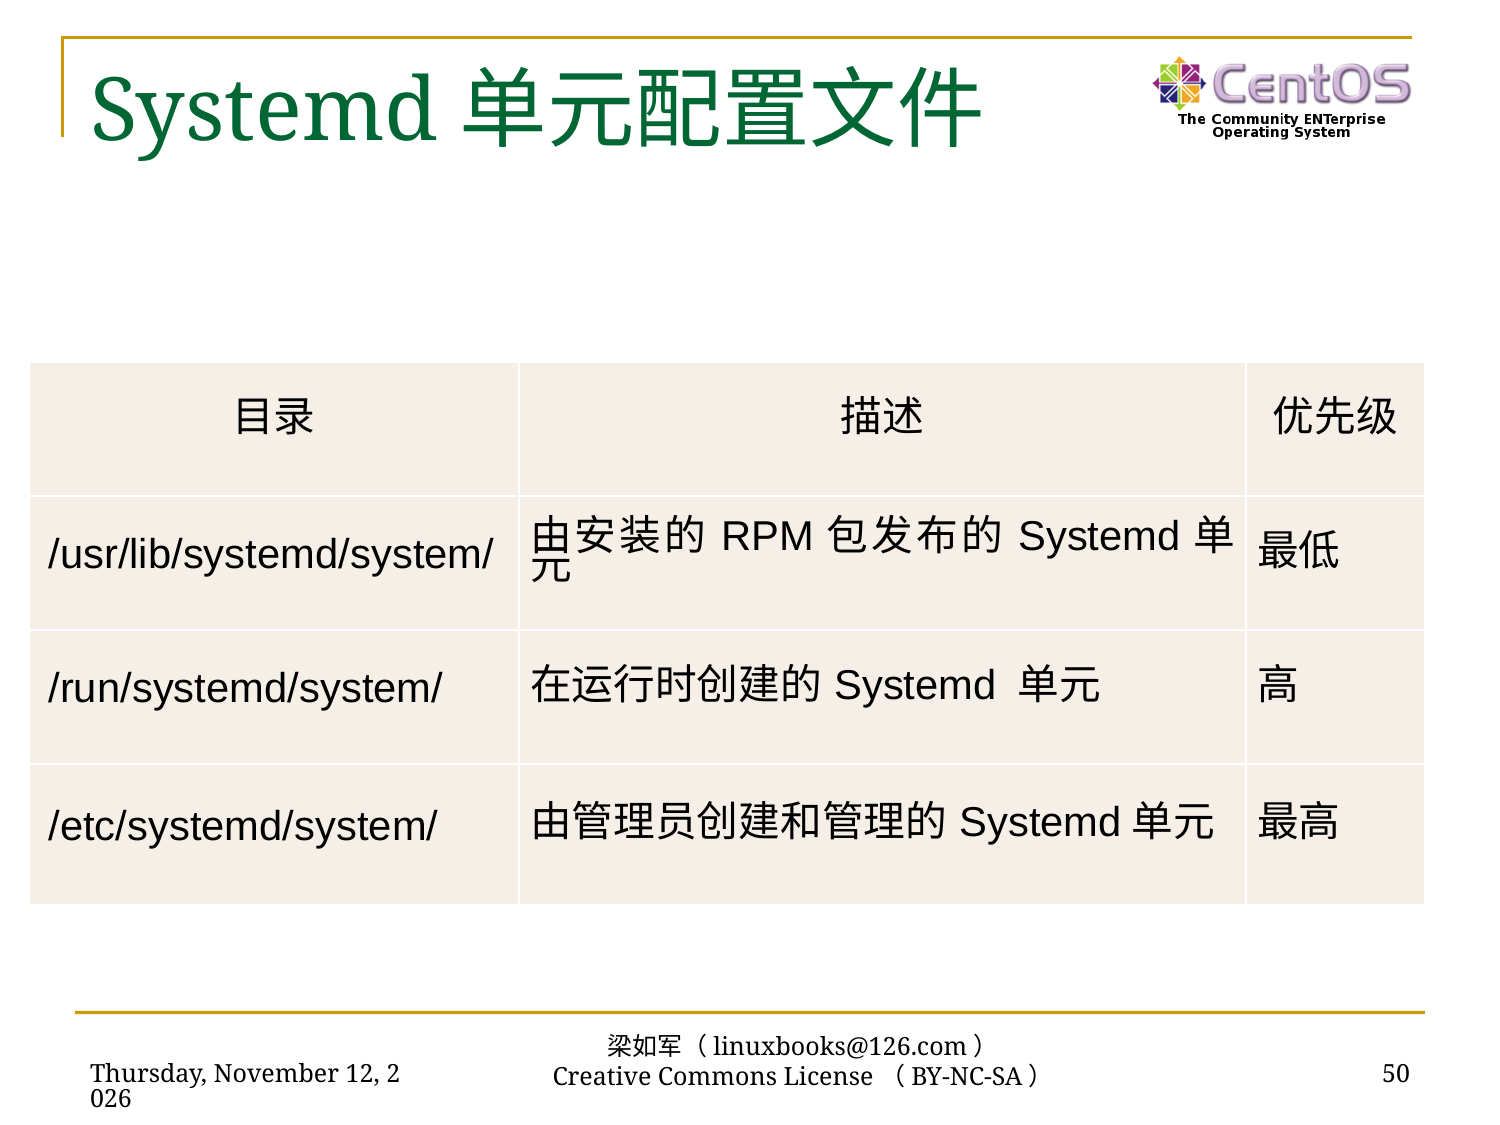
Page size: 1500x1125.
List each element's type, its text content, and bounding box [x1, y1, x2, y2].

table_header 描述 [520, 363, 1245, 495]
table_cell /run/systemd/system/ [30, 631, 518, 763]
table_cell 最低 [1247, 497, 1424, 629]
table_cell /etc/systemd/system/ [30, 765, 518, 904]
footer 梁如军（linuxbooks@126.com） Creative Commons License（BY-NC-SA） [359, 1022, 1247, 1099]
table_header 优先级 [1247, 363, 1424, 495]
table_cell /usr/lib/systemd/system/ [30, 497, 518, 629]
title Systemd单元配置文件 [74, 45, 1426, 233]
table_cell 最高 [1247, 765, 1424, 904]
table_cell 由安装的RPM包发布的Systemd单元 [520, 497, 1245, 629]
table_header 目录 [30, 363, 518, 495]
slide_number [74, 1023, 426, 1100]
table_cell 高 [1247, 631, 1424, 763]
table_cell 在运行时创建的Systemd 单元 [520, 631, 1245, 763]
table_cell 由管理员创建和管理的Systemd单元 [520, 765, 1245, 904]
slide_number 50 [1074, 1023, 1426, 1100]
